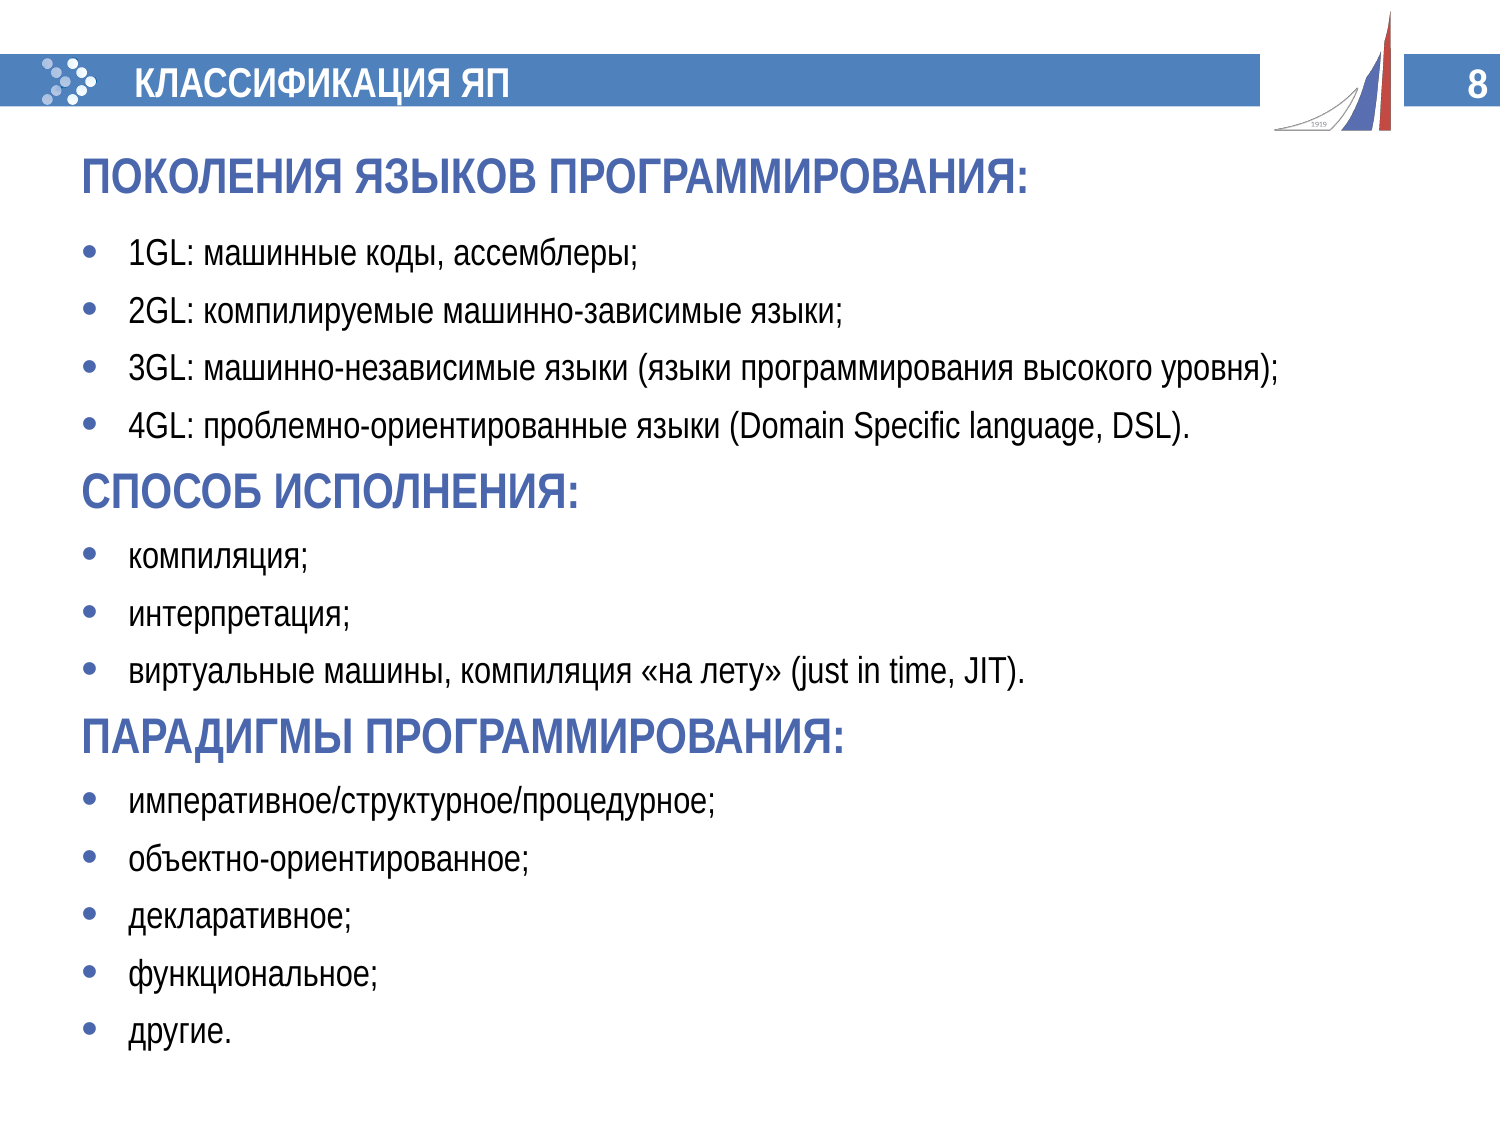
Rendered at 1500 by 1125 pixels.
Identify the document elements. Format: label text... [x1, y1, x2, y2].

text_box КЛАССИФИКАЦИЯ ЯП [119, 48, 1500, 114]
text_box ПОКОЛЕНИЯ ЯЗЫКОВ ПРОГРАММИРОВАНИЯ: 1GL: машинные коды, ассемблеры; 2GL: компилируемые машинно-зависимые языки; 3GL: машинно-независимые языки (языки программирования высокого уровня); 4GL: проблемно-ориентированные языки (Domain Specific language, DSL). СПОСОБ ИСПОЛНЕНИЯ: компиляция; интерпретация; виртуальные машины, компиляция «на лету» (just in time, JIT). ПАРАДИГМЫ ПРОГРАММИРОВАНИЯ: императивное/структурное/процедурное; объектно-ориентированное; декларативное; функциональное; другие. [76, 135, 1423, 1059]
picture [1271, 11, 1394, 48]
picture [37, 54, 98, 108]
picture [1271, 114, 1394, 135]
